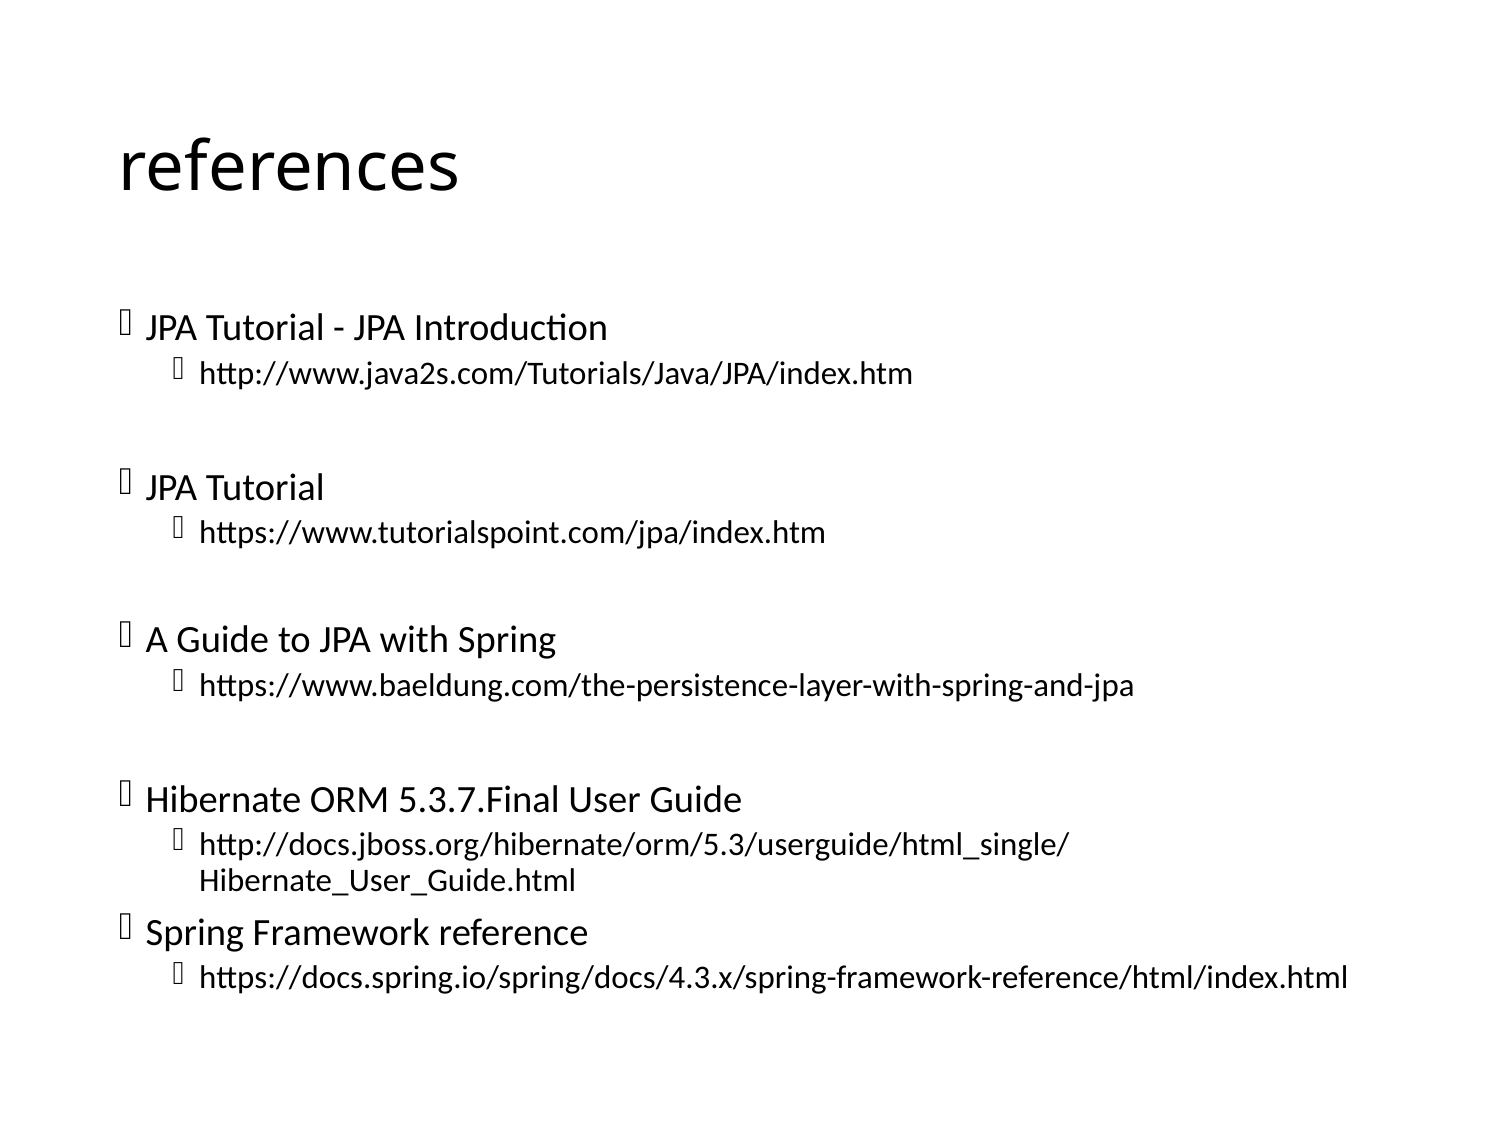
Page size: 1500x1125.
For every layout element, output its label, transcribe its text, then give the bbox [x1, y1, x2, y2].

title references [103, 60, 1398, 278]
list JPA Tutorial - JPA Introduction http://www.java2s.com/Tutorials/Java/JPA/index.htm JPA Tutorial https://www.tutorialspoint.com/jpa/index.htm A Guide to JPA with Spring https://www.baeldung.com/the-persistence-layer-with-spring-and-jpa Hibernate ORM 5.3.7.Final User Guide http://docs.jboss.org/hibernate/orm/5.3/userguide/html_single/Hibernate_User_Guide.html Spring Framework reference https://docs.spring.io/spring/docs/4.3.x/spring-framework-reference/html/index.html [103, 299, 1398, 1014]
